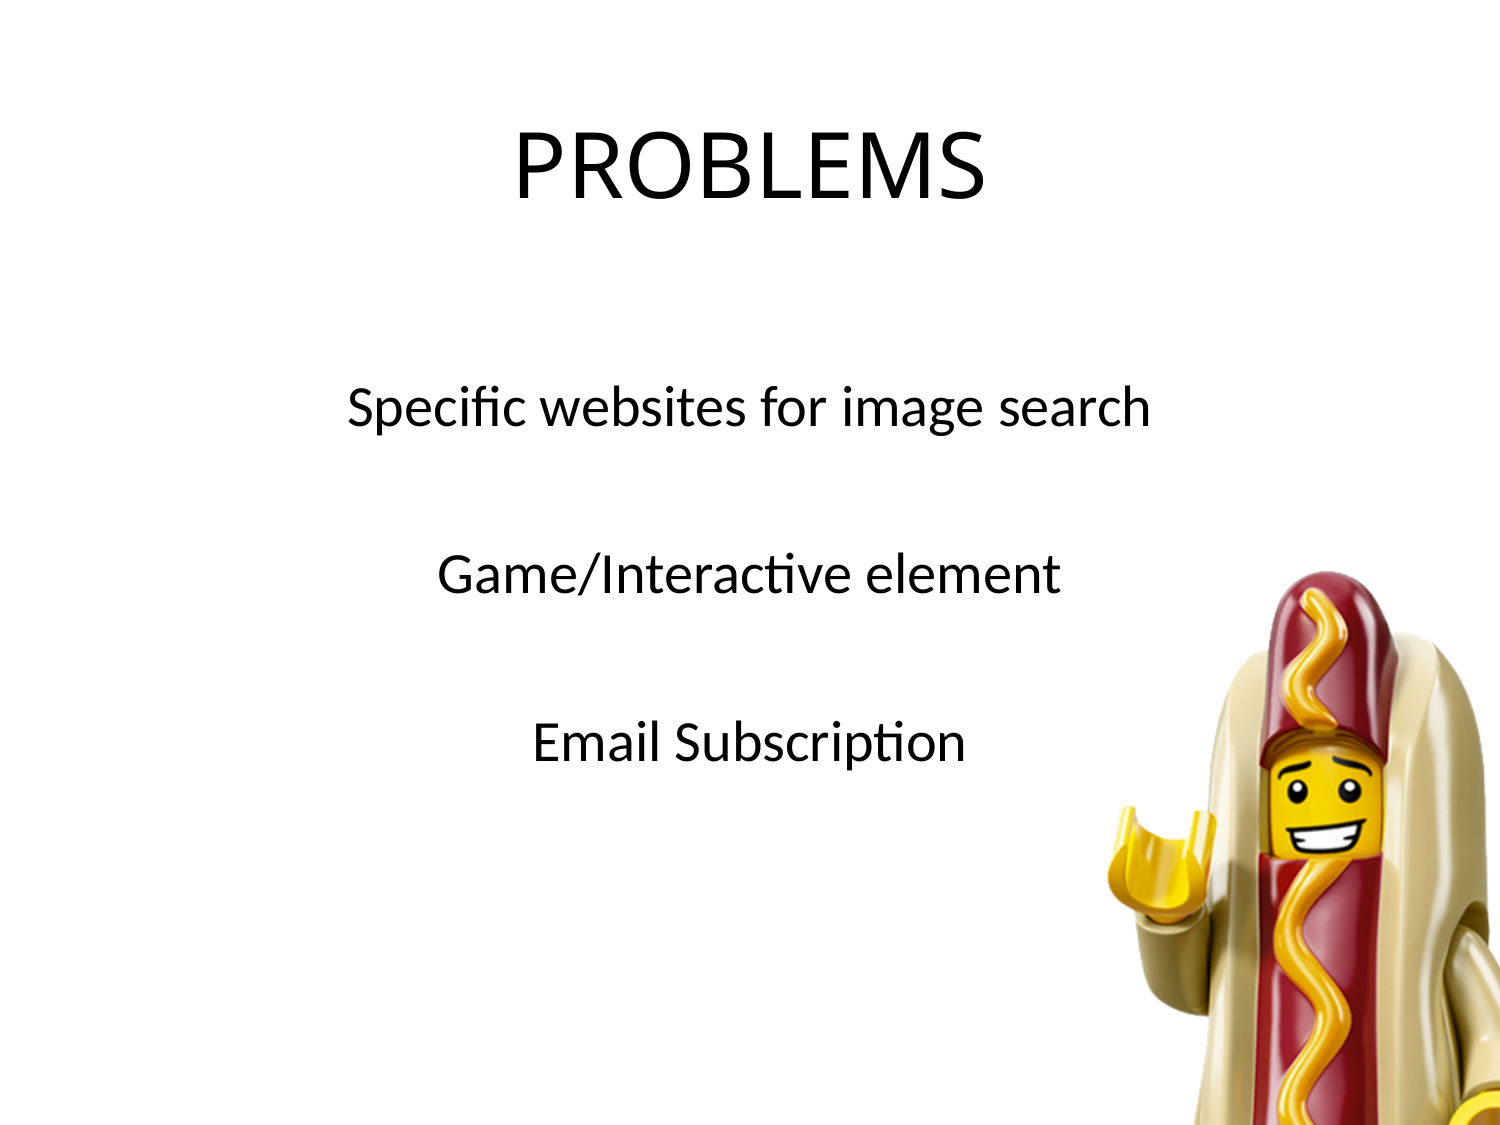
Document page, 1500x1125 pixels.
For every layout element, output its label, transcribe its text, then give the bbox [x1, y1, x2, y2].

title PROBLEMS [103, 59, 1397, 277]
list Specific websites for image search Game/Interactive element Email Subscription [54, 277, 1446, 1014]
picture [1013, 521, 1500, 1125]
